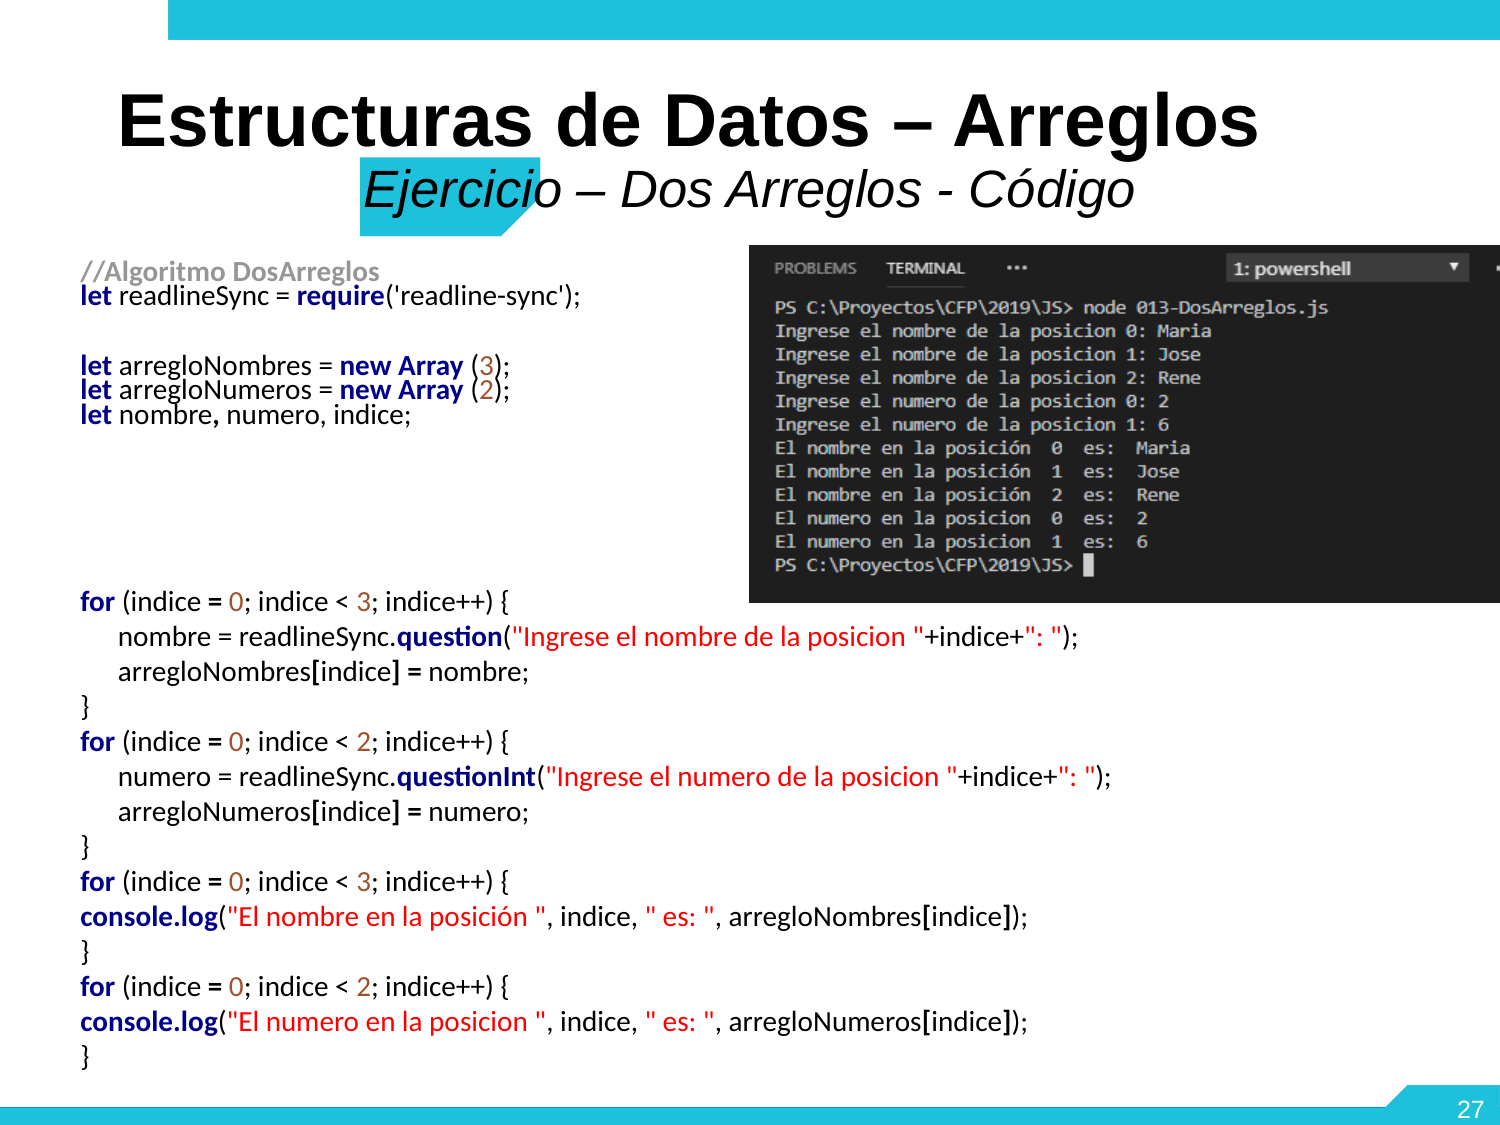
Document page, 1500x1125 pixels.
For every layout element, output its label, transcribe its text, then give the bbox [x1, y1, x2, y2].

text_box Estructuras de Datos – Arreglos Ejercicio – Dos Arreglos - Código [103, 45, 1397, 246]
text_box 27 [1408, 1078, 1500, 1125]
text_box //Algoritmo DosArreglos let readlineSync = require('readline-sync'); let arregloNombres = new Array (3); let arregloNumeros = new Array (2); let nombre, numero, indice; for (indice = 0; indice < 3; indice++) { nombre = readlineSync.question("Ingrese el nombre de la posicion "+indice+": "); arregloNombres[indice] = nombre; } for (indice = 0; indice < 2; indice++) { numero = readlineSync.questionInt("Ingrese el numero de la posicion "+indice+": "); arregloNumeros[indice] = numero; } for (indice = 0; indice < 3; indice++) { console.log("El nombre en la posición ", indice, " es: ", arregloNombres[indice]); } for (indice = 0; indice < 2; indice++) { console.log("El numero en la posicion ", indice, " es: ", arregloNumeros[indice]); } [65, 254, 1360, 968]
picture [749, 245, 1500, 603]
